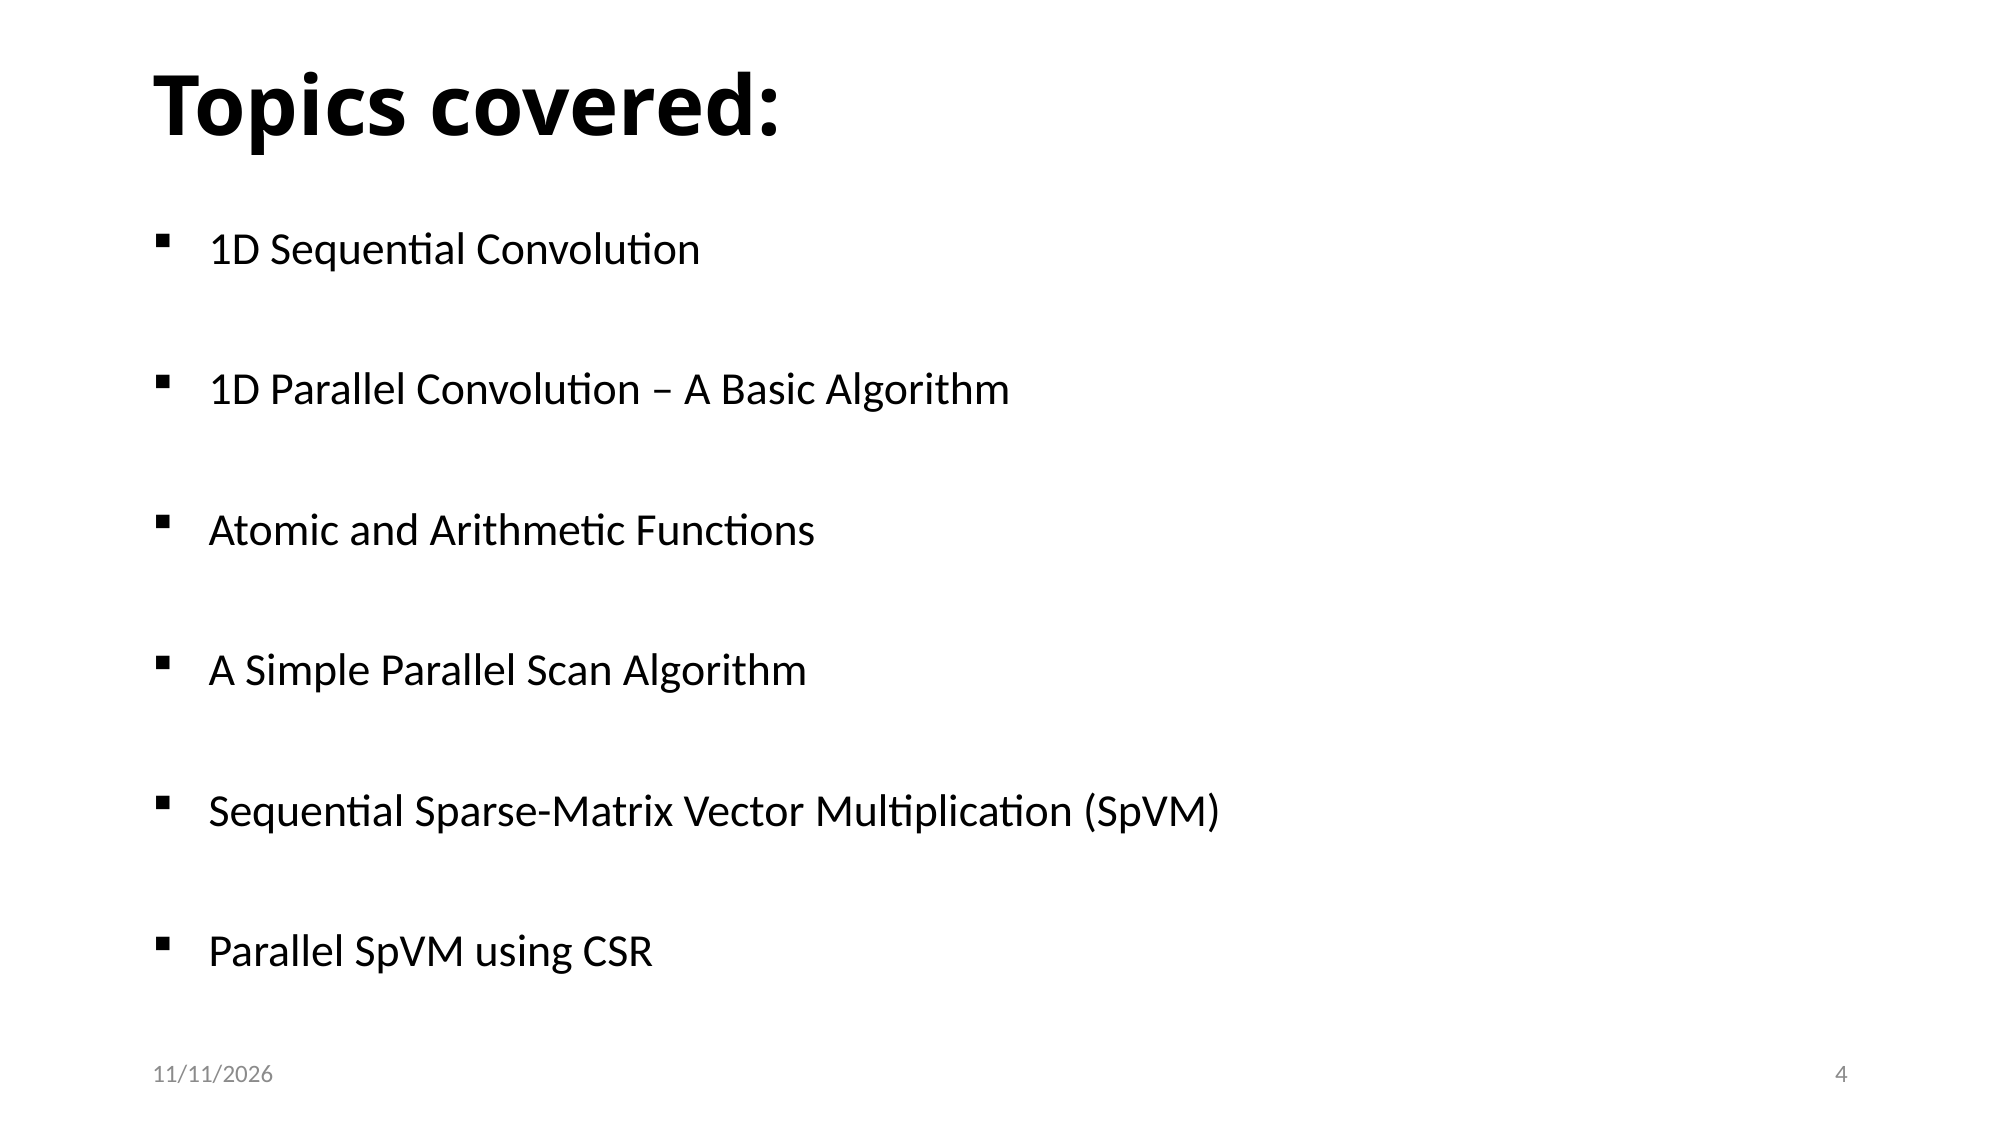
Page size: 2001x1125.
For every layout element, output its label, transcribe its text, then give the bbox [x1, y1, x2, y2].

text_box 1D Sequential Convolution 1D Parallel Convolution – A Basic Algorithm Atomic and Arithmetic Functions A Simple Parallel Scan Algorithm Sequential Sparse-Matrix Vector Multiplication (SpVM) Parallel SpVM using CSR [137, 217, 1863, 1004]
text_box Topics covered: [137, 0, 1863, 217]
text_box 4 [1412, 1042, 1863, 1103]
text_box 23-03-2023 [137, 1042, 588, 1103]
